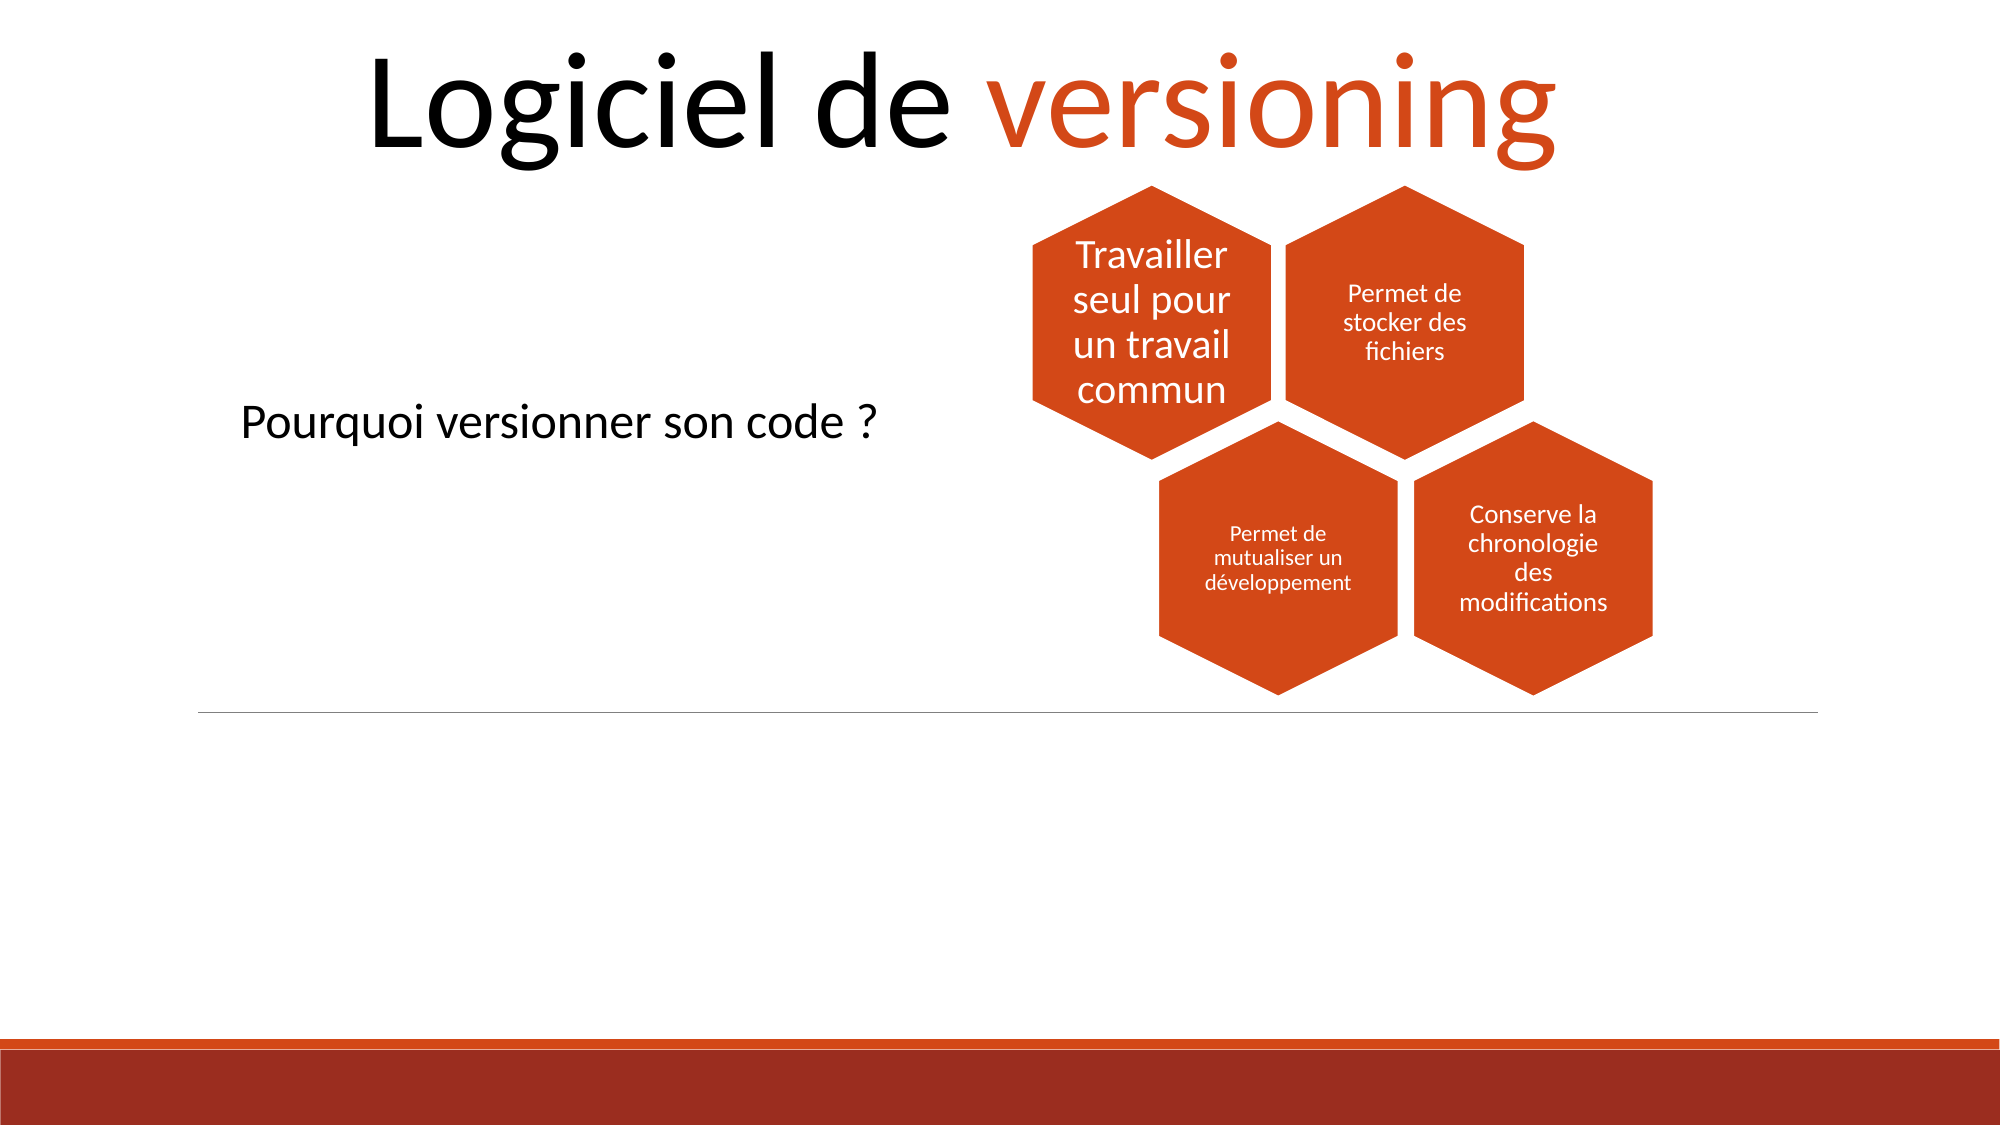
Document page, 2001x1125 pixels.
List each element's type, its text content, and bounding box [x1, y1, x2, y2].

text_box Logiciel de versioning [351, 2, 1575, 183]
text_box Pourquoi versionner son code ? [225, 381, 635, 456]
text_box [638, 183, 1655, 698]
